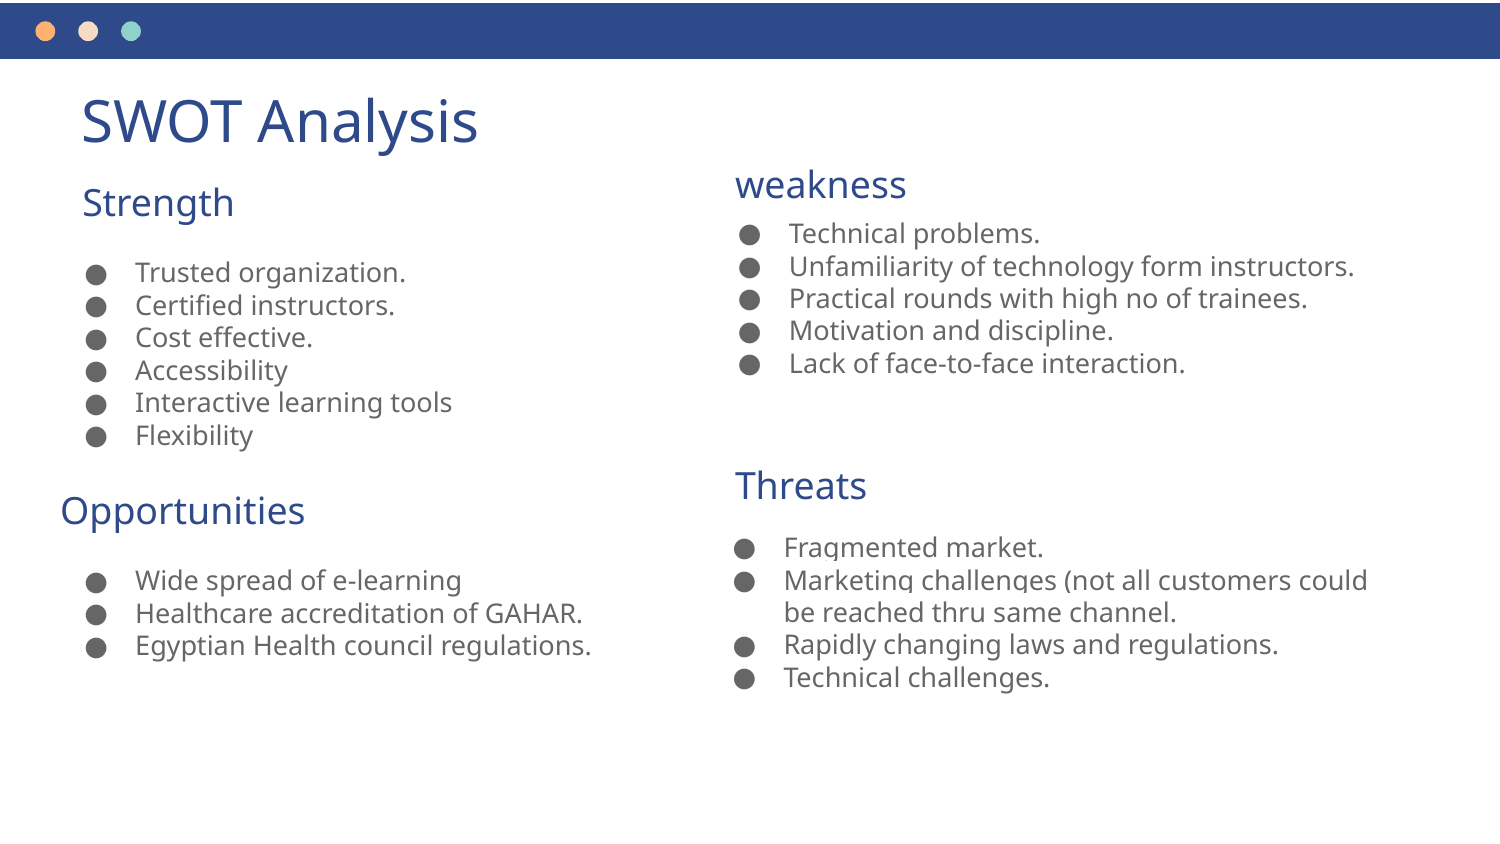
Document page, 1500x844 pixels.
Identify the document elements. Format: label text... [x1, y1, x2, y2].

title SWOT Analysis [66, 69, 1332, 147]
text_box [0, 2, 1500, 60]
title Strength [67, 163, 505, 240]
subtitle Trusted organization. Certified instructors. Cost effective. Accessibility Interactive learning tools Flexibility [45, 240, 630, 411]
title Threats [720, 447, 1167, 515]
title Opportunities [45, 472, 483, 548]
subtitle Wide spread of e-learning Healthcare accreditation of GAHAR. Egyptian Health council regulations. [45, 548, 642, 750]
title weakness [720, 146, 1167, 201]
subtitle Technical problems. Unfamiliarity of technology form instructors. Practical rounds with high no of trainees. Motivation and discipline. Lack of face-to-face interaction. [698, 201, 1431, 472]
subtitle Fragmented market. Marketing challenges (not all customers could be reached thru same channel. Rapidly changing laws and regulations. Technical challenges. [693, 515, 1412, 760]
